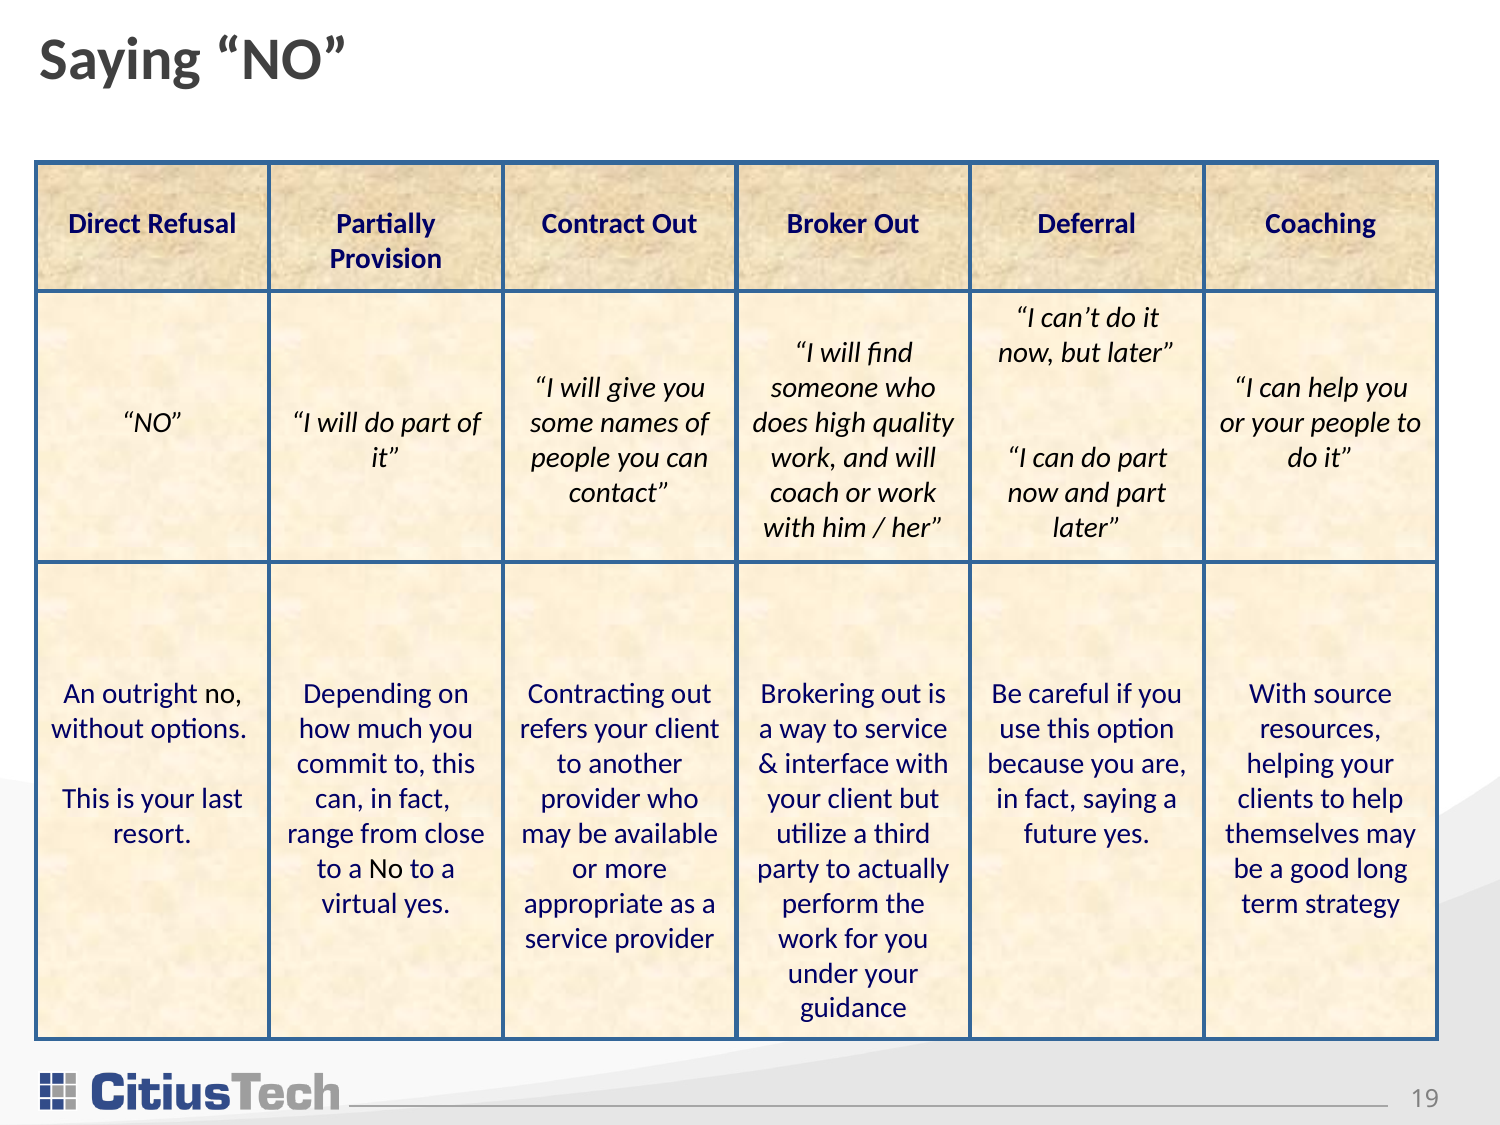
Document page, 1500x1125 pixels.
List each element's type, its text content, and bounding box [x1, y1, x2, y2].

title Saying “NO” [24, 8, 1430, 103]
picture [0, 0, 1500, 1125]
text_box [35, 162, 1438, 1040]
